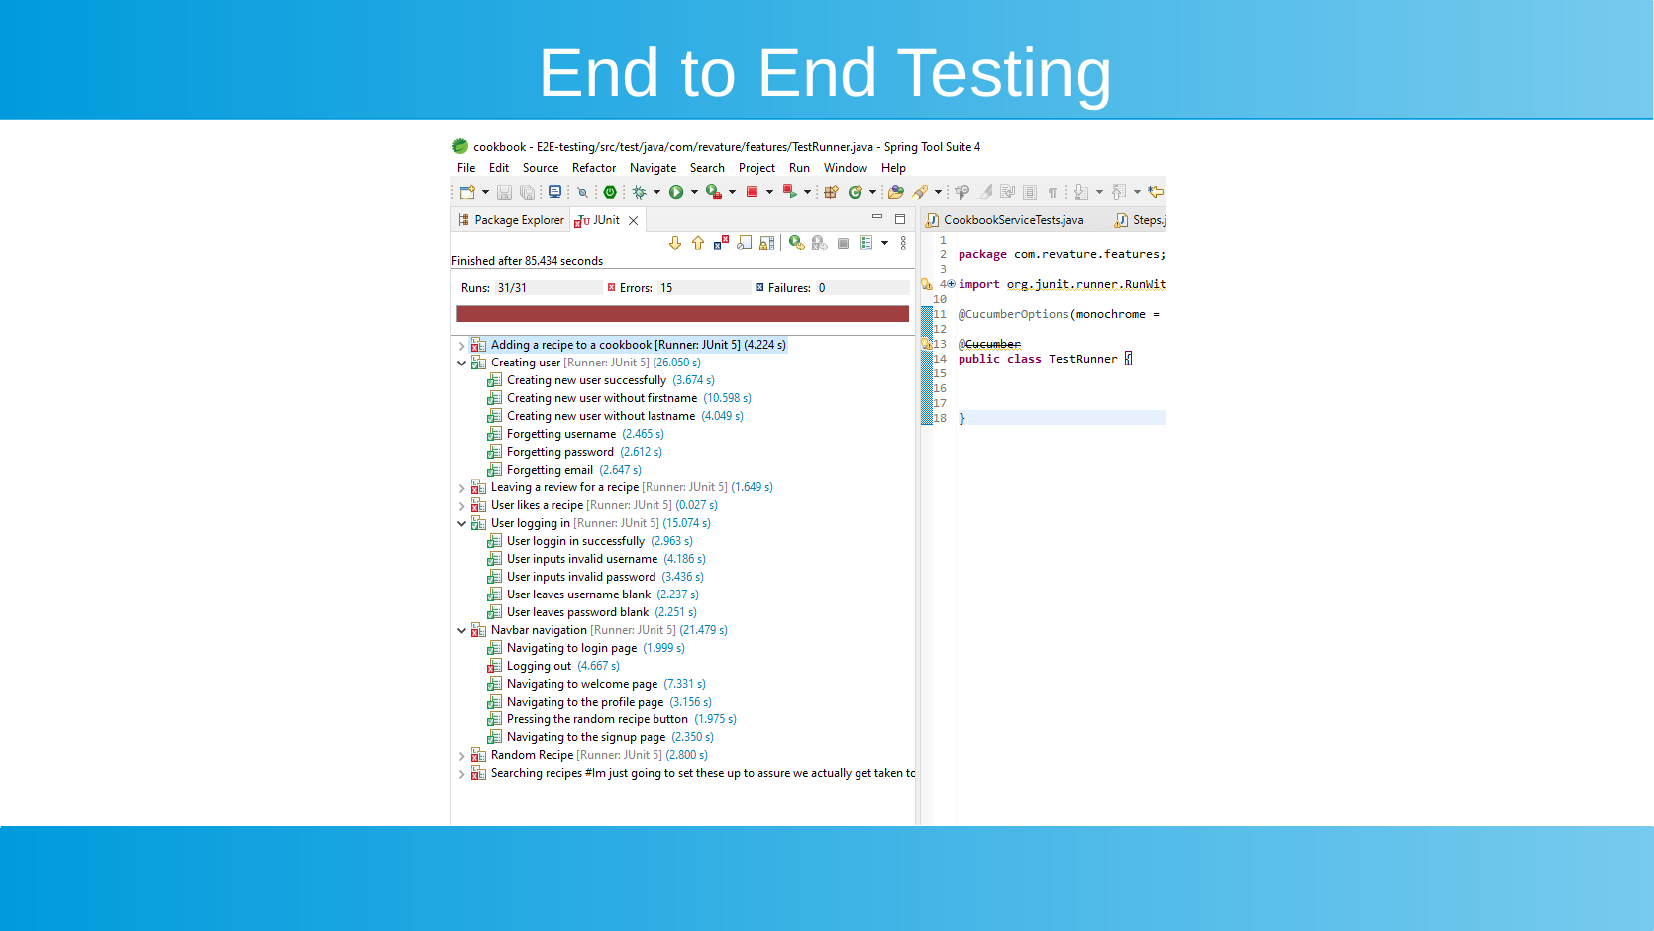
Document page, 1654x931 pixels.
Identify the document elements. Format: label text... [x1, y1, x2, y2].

text_box End to End Testing [58, 29, 1595, 108]
picture [449, 135, 1166, 826]
